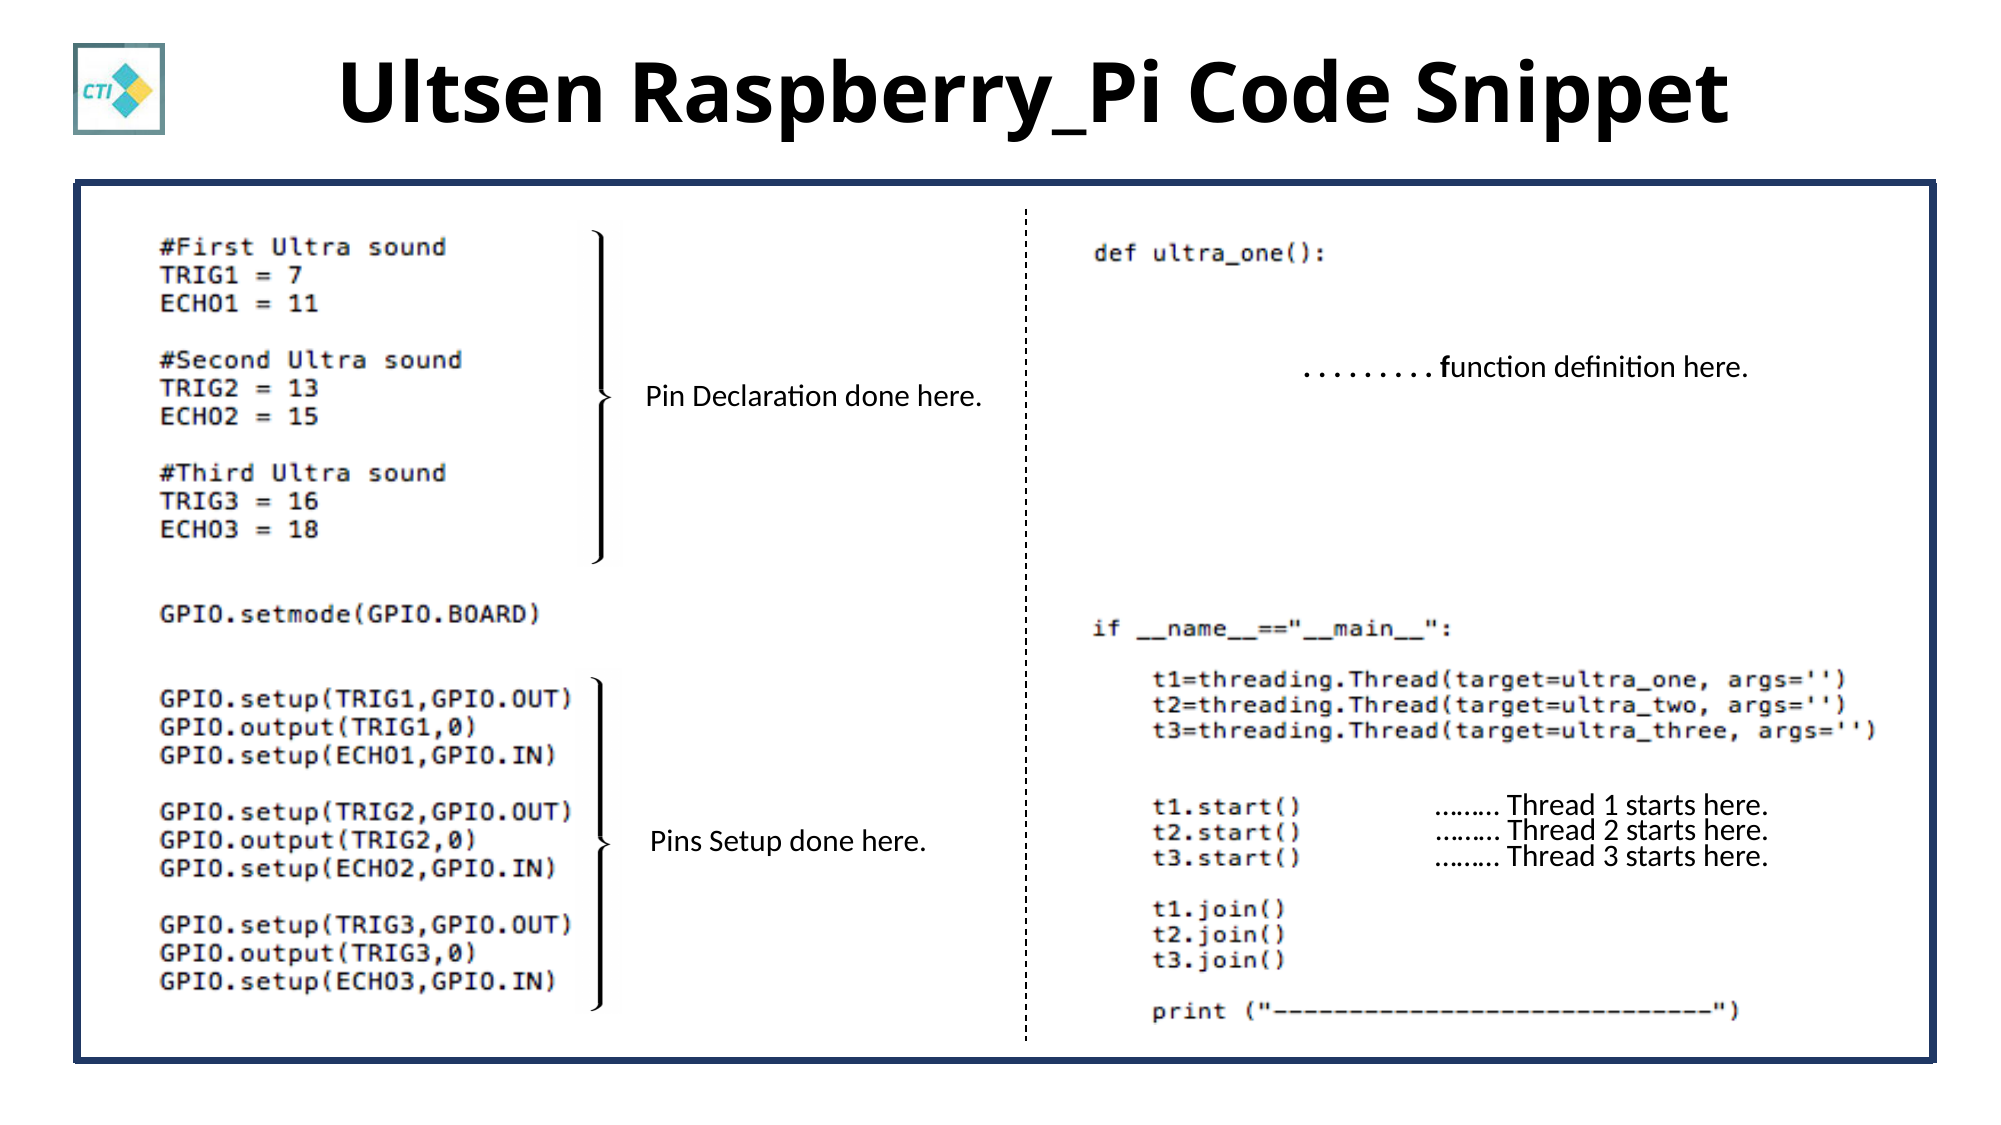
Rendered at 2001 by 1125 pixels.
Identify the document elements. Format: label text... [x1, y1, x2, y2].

picture [1084, 232, 1337, 270]
text_box Pin Declaration done here. [745, 367, 999, 420]
picture [73, 43, 165, 135]
title Ultsen Raspberry_Pi Code Snippet [126, 30, 1943, 148]
text_box Pins Setup done here. [745, 812, 943, 866]
picture [1081, 601, 1914, 1025]
text_box . . . . . . . . . function definition here. [1280, 338, 1779, 392]
picture [149, 208, 773, 1025]
